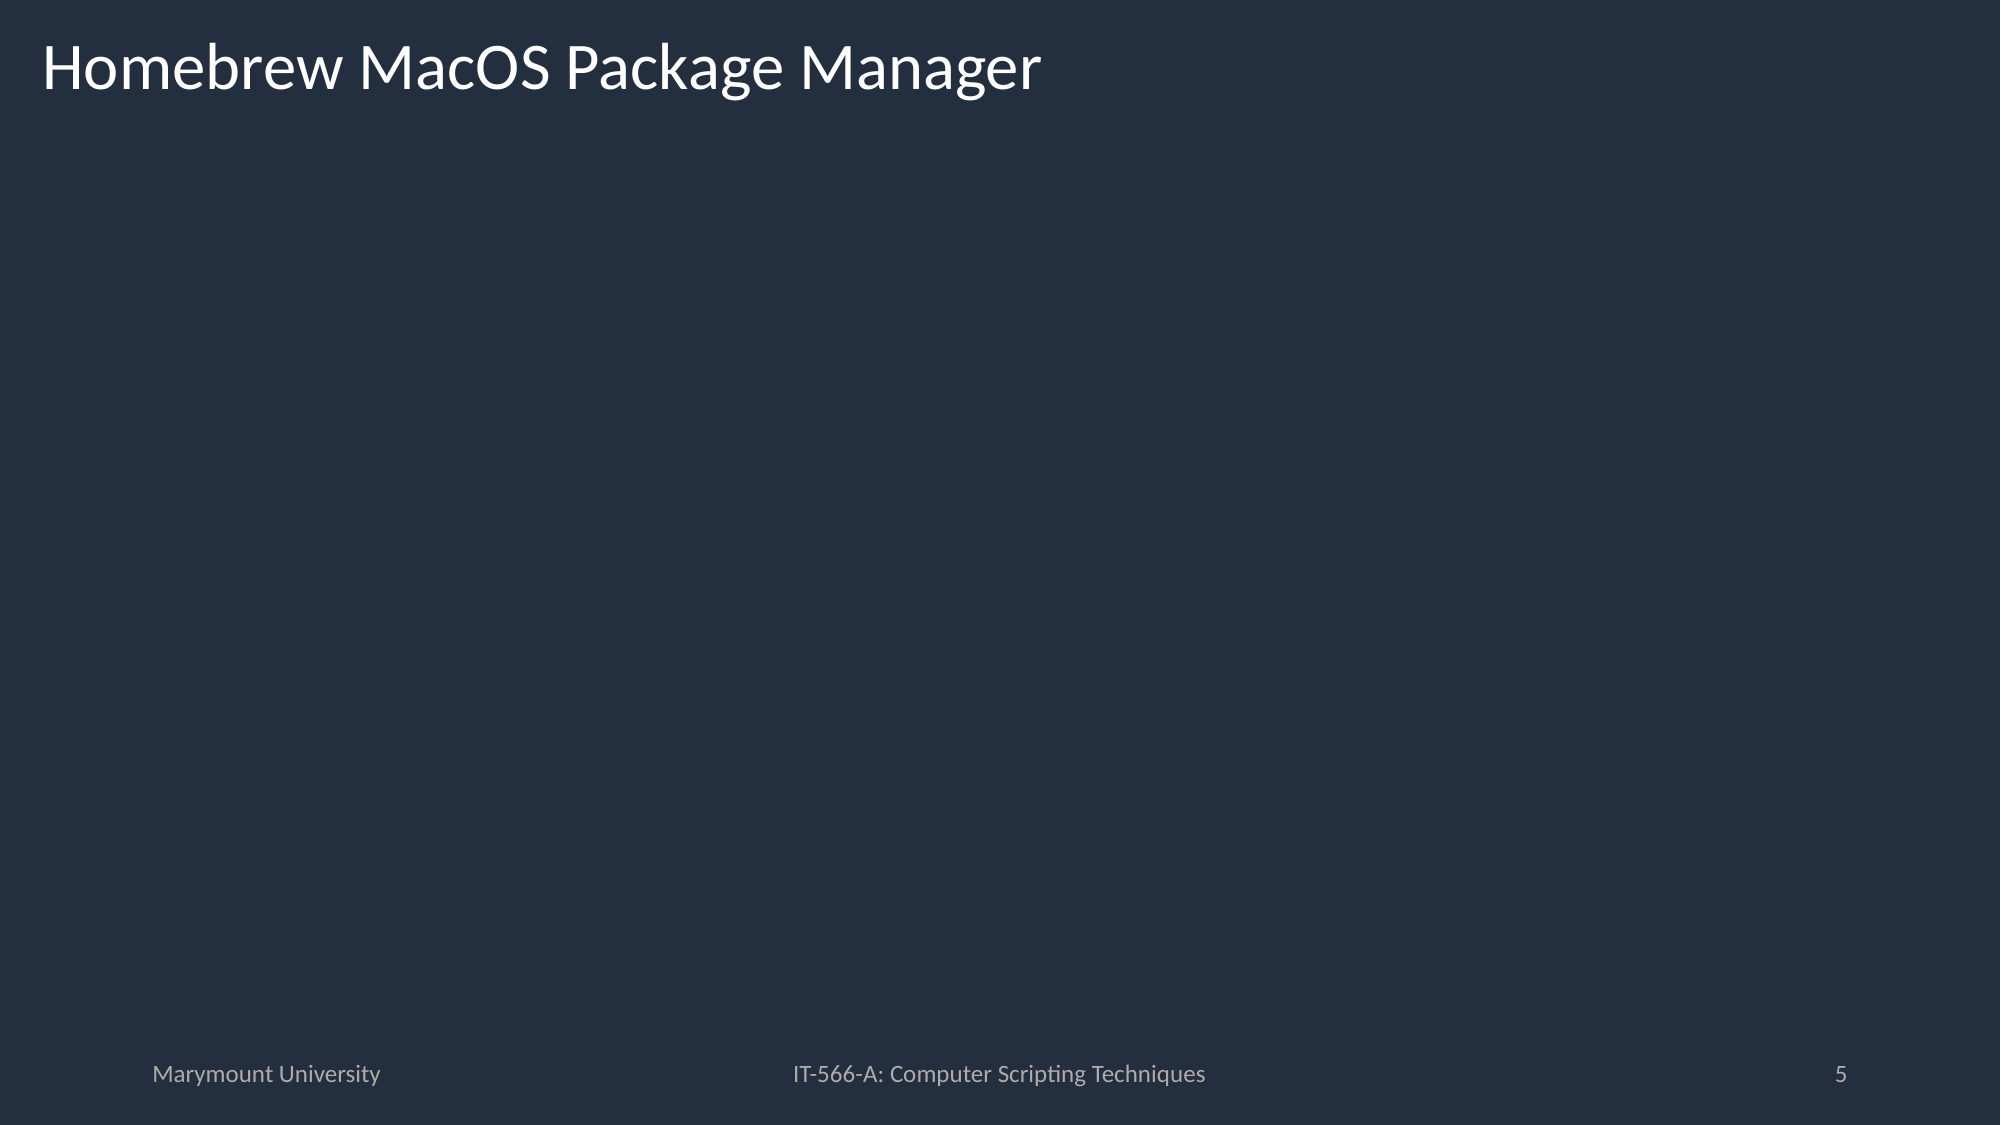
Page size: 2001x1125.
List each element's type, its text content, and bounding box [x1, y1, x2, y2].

footer IT-566-A: Computer Scripting Techniques [662, 1042, 1338, 1103]
title Homebrew MacOS Package Manager [27, 22, 1977, 115]
slide_number Marymount University [137, 1042, 588, 1103]
slide_number 5 [1412, 1042, 1863, 1103]
